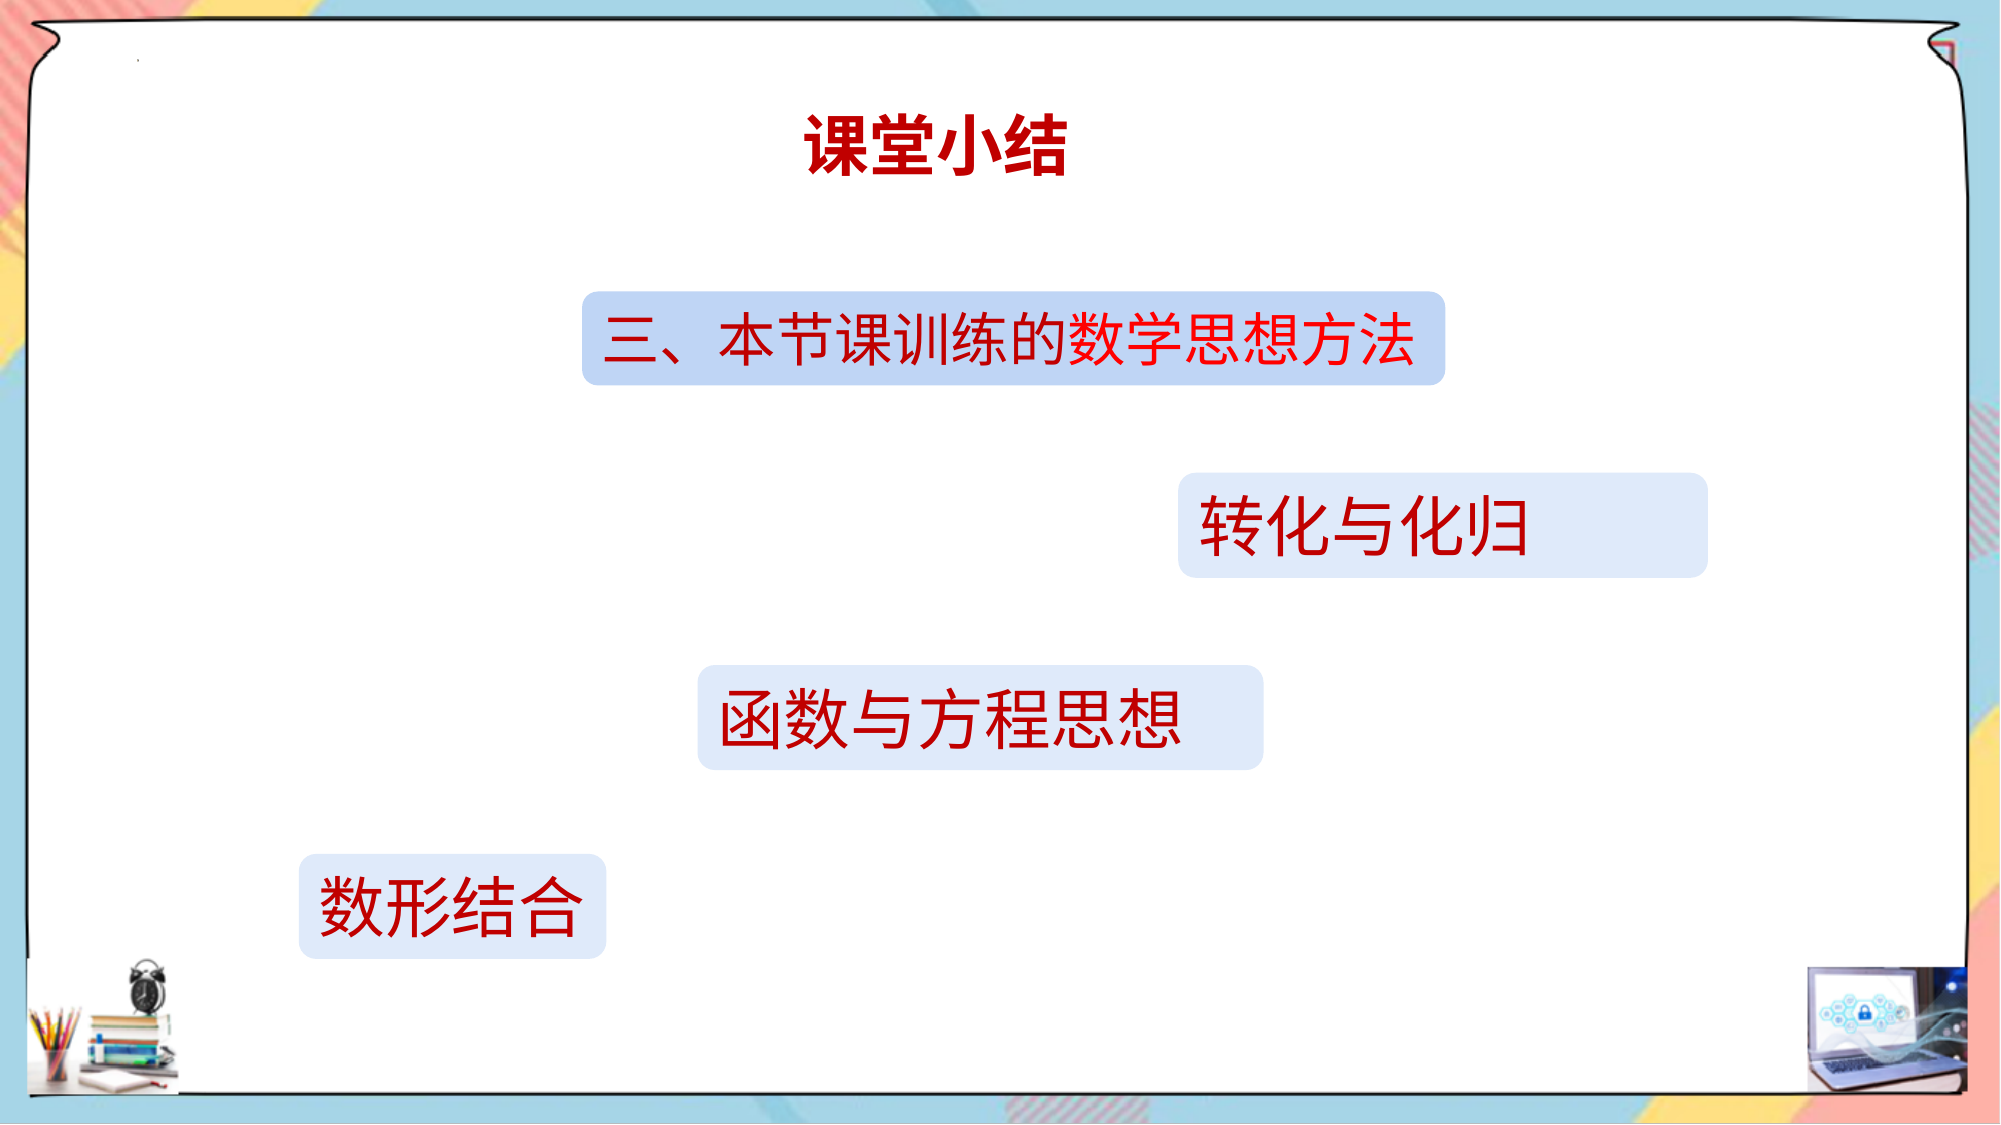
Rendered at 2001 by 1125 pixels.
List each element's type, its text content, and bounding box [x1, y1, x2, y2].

picture [0, 0, 2001, 1125]
text_box 课堂小结 [788, 96, 1097, 192]
text_box 三、本节课训练的数学思想方法 [582, 291, 1446, 386]
text_box 函数与方程思想 [697, 665, 1264, 771]
text_box 转化与化归 [1178, 472, 1708, 578]
text_box 数形结合 [298, 853, 607, 959]
